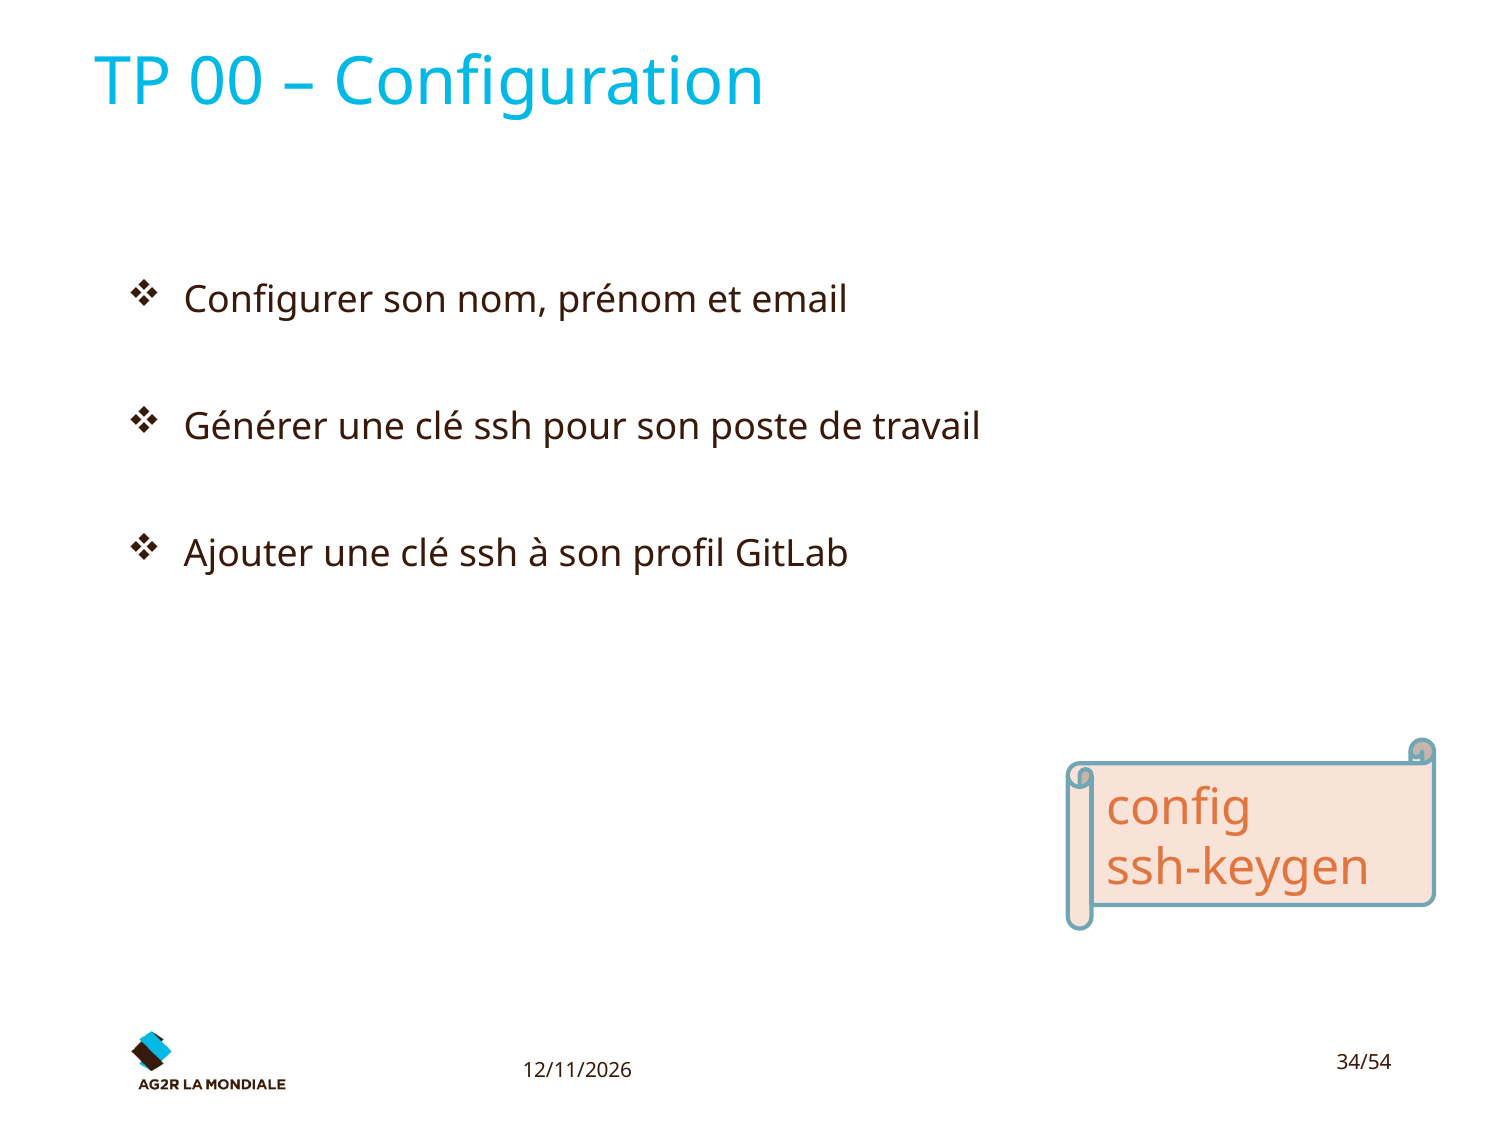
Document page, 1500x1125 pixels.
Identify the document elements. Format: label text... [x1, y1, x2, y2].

list Configurer son nom, prénom et email Générer une clé ssh pour son poste de travail Ajouter une clé ssh à son profil GitLab [93, 275, 1407, 950]
slide_number 34/54 [1178, 1048, 1392, 1102]
text_box config ssh-keygen [1065, 737, 1437, 931]
picture [123, 1023, 293, 1097]
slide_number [507, 1048, 685, 1102]
title TP 00 – Configuration [94, 37, 1407, 225]
